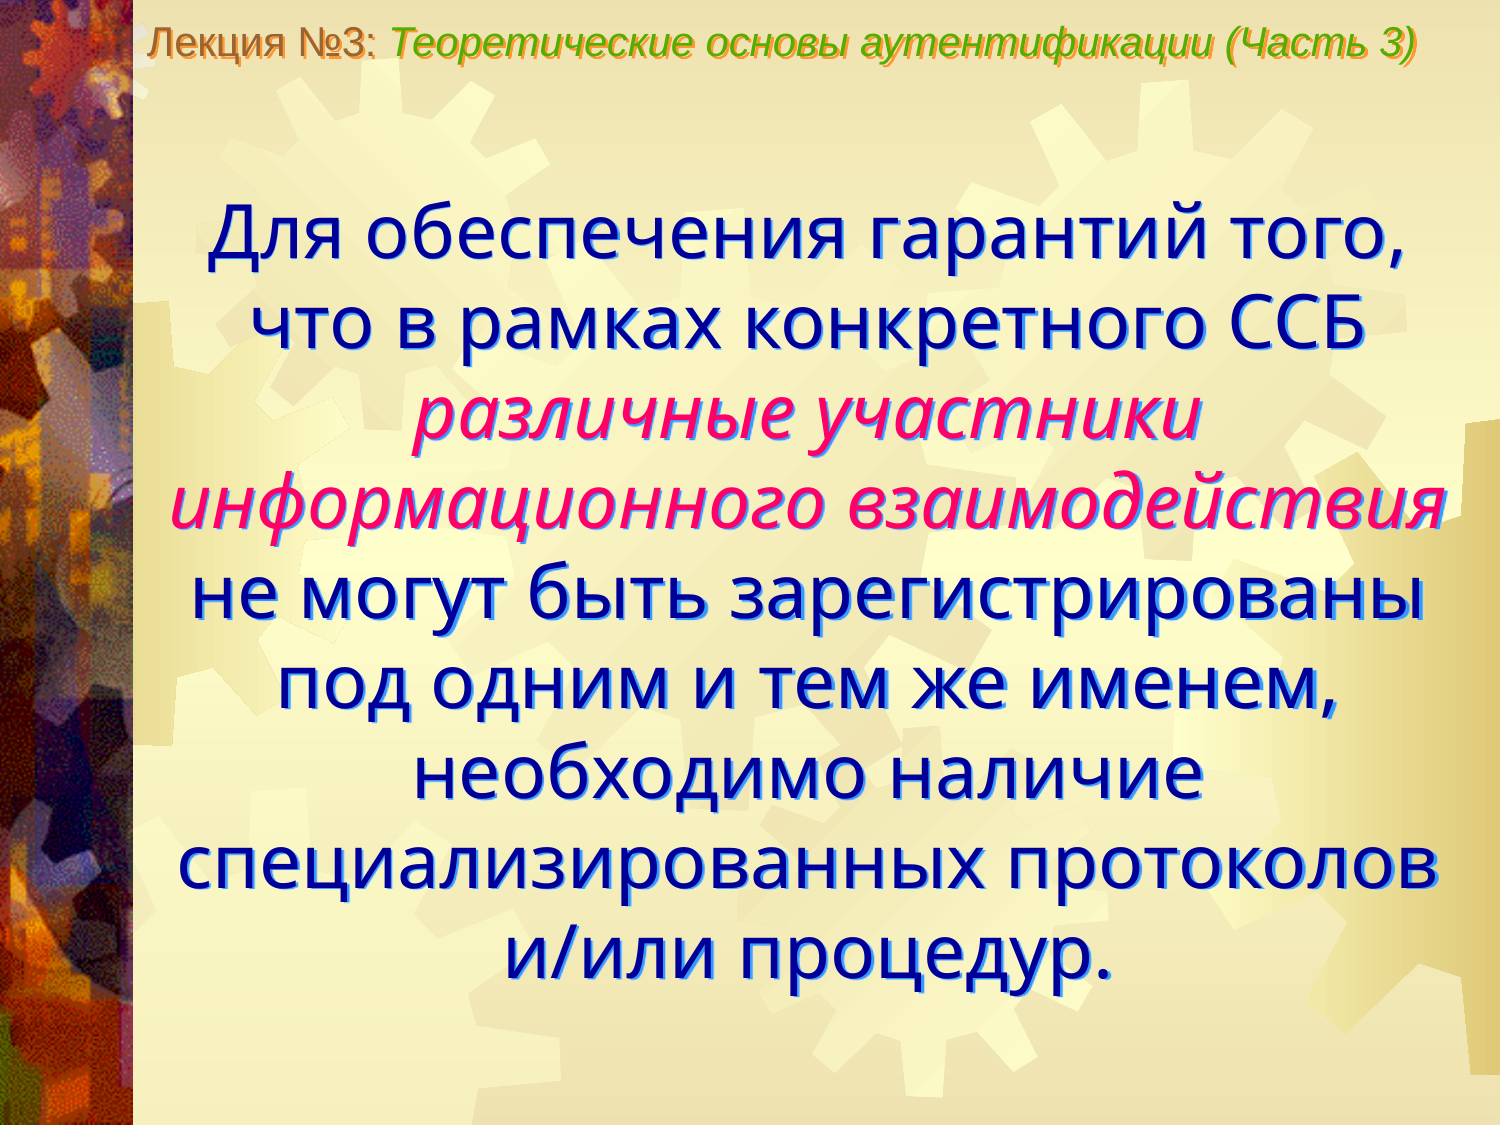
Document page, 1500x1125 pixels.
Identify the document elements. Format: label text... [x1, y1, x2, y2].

text_box Для обеспечения гарантий того, что в рамках конкретного ССБ различные участники информационного взаимодействия не могут быть зарегистрированы под одним и тем же именем, необходимо наличие специализированных протоколов и/или процедур. [152, 183, 1465, 994]
picture [0, 0, 133, 1125]
text_box Лекция №3: Теоретические основы аутентификации (Часть 3) [123, 20, 1500, 66]
